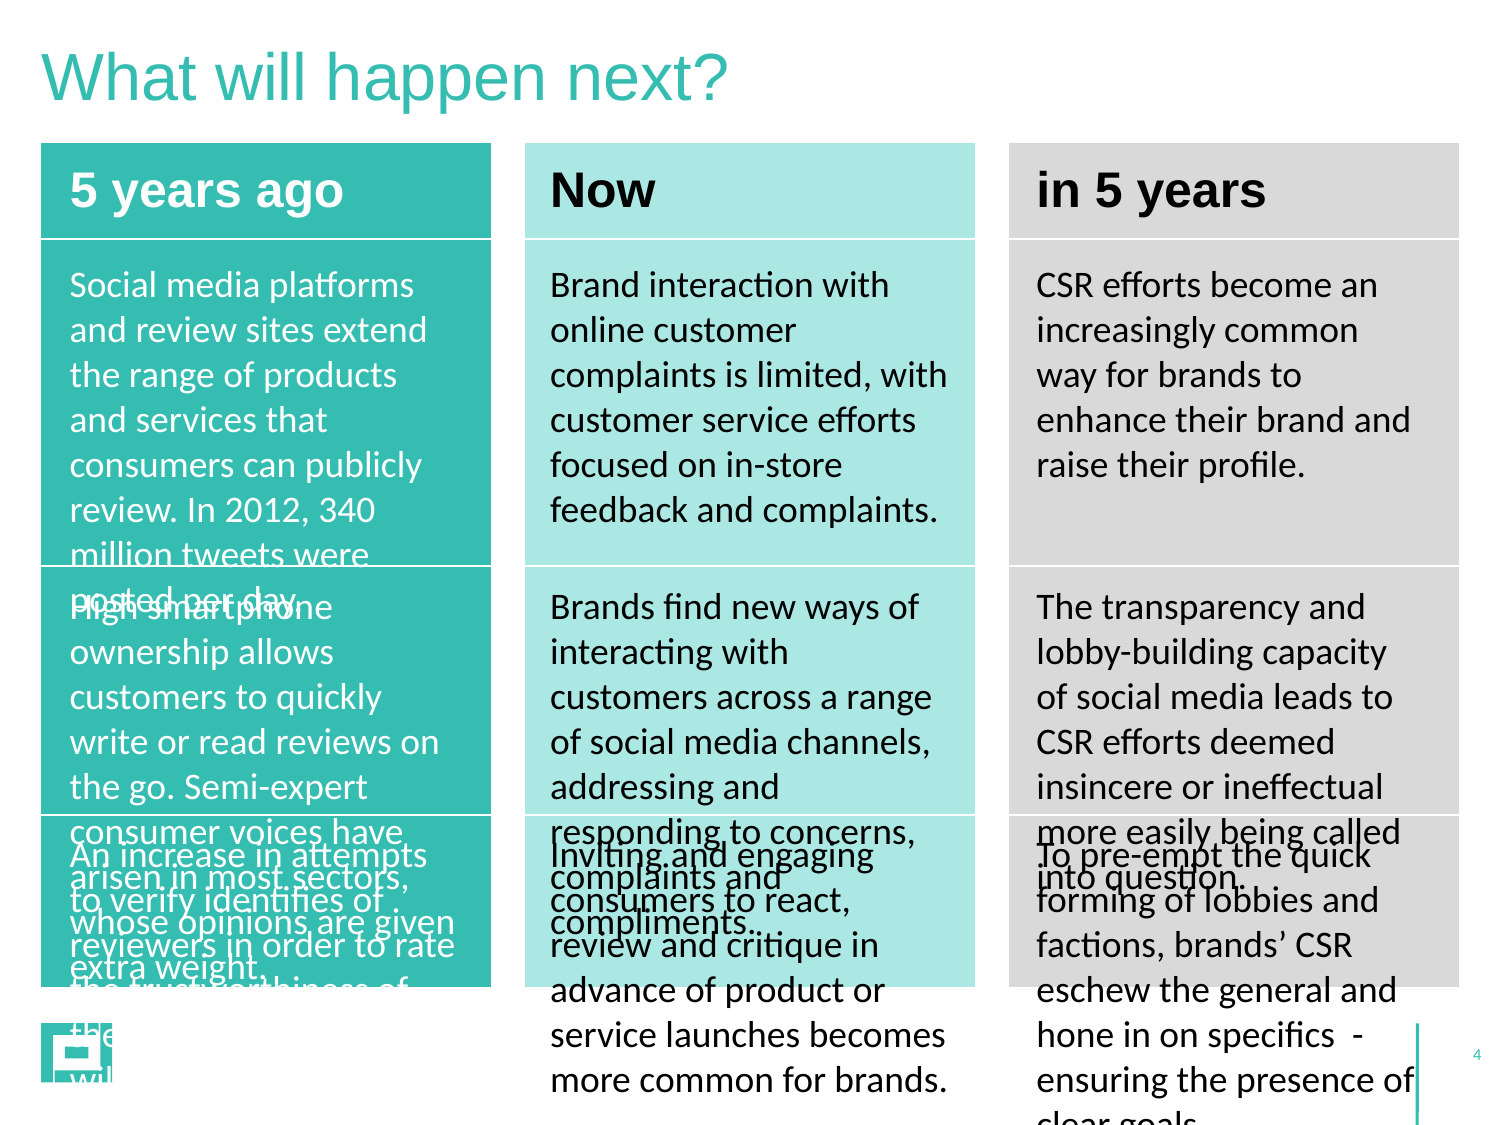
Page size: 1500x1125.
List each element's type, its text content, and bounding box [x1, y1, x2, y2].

title What will happen next? [41, 42, 1459, 116]
list CSR efforts become an increasingly common way for brands to enhance their brand and raise their profile. [1021, 252, 1441, 547]
list 5 years ago [55, 155, 467, 220]
list Now [535, 155, 965, 220]
list Brand interaction with online customer complaints is limited, with customer service efforts focused on in-store feedback and complaints. [535, 252, 965, 547]
list To pre-empt the quick forming of lobbies and factions, brands’ CSR eschew the general and hone in on specifics - ensuring the presence of clear goals. [1021, 822, 1441, 965]
list Social media platforms and review sites extend the range of products and services that consumers can publicly review. In 2012, 340 million tweets were posted per day. [54, 252, 473, 547]
list in 5 years [1021, 155, 1441, 220]
list High smartphone ownership allows customers to quickly write or read reviews on the go. Semi-expert consumer voices have arisen in most sectors, whose opinions are given extra weight. [54, 574, 473, 793]
list An increase in attempts to verify identifies of reviewers in order to rate the trustworthiness of their voices. Fewer sites will allow anonymous reviews to be posted. [54, 822, 473, 965]
list The transparency and lobby-building capacity of social media leads to CSR efforts deemed insincere or ineffectual more easily being called into question. [1021, 574, 1441, 793]
list Inviting and engaging consumers to react, review and critique in advance of product or service launches becomes more common for brands. [535, 822, 965, 965]
list Brands find new ways of interacting with customers across a range of social media channels, addressing and responding to concerns, complaints and compliments. [535, 574, 965, 793]
